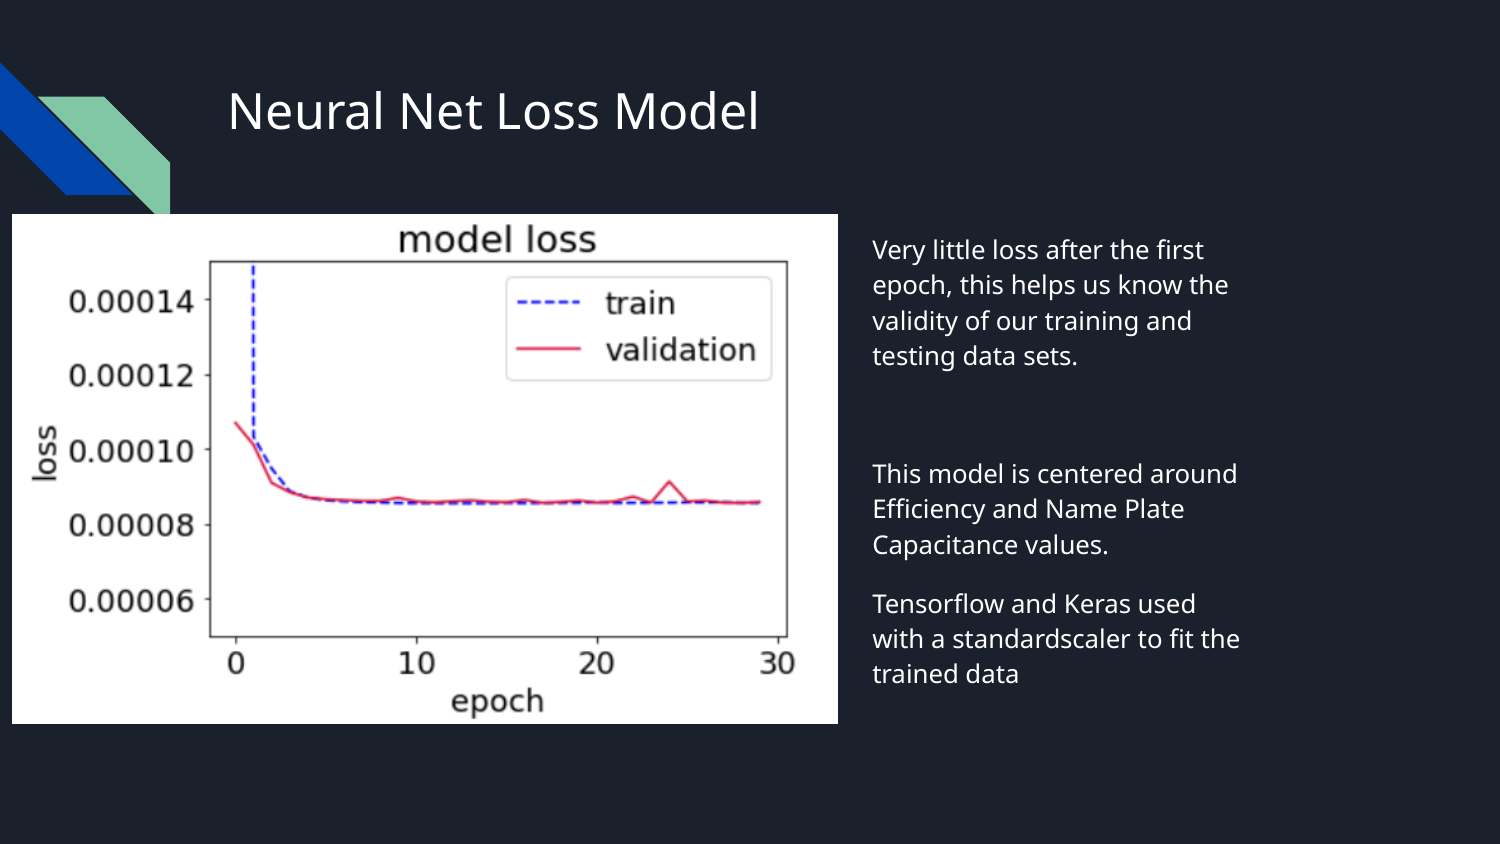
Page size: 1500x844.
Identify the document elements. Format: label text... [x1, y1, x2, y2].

picture [12, 214, 838, 724]
list Very little loss after the first epoch, this helps us know the validity of our training and testing data sets. This model is centered around Efficiency and Name Plate Capacitance values. Tensorflow and Keras used with a standardscaler to fit the trained data [857, 214, 1265, 705]
title Neural Net Loss Model [212, 64, 1368, 215]
